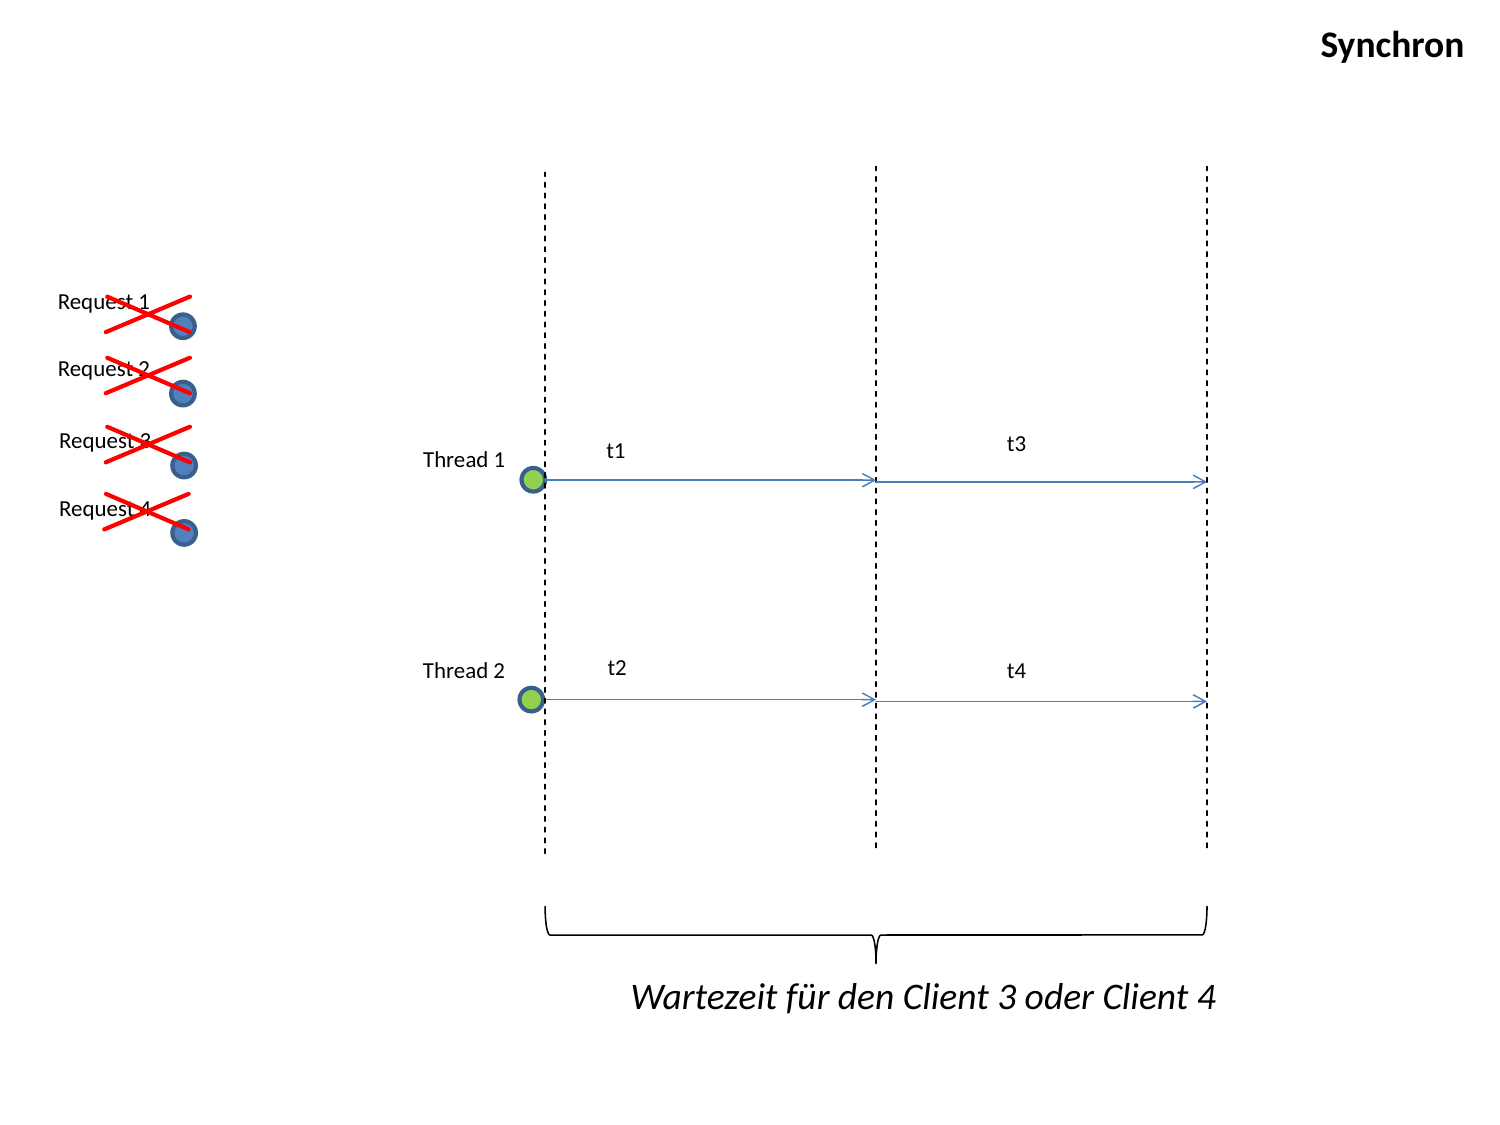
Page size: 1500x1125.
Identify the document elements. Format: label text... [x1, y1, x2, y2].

text_box Thread 1 [408, 436, 521, 480]
text_box Request 3 [44, 418, 167, 461]
text_box [172, 386, 197, 408]
text_box t4 [992, 647, 1042, 691]
text_box Request 4 [44, 485, 167, 528]
text_box Thread 2 [408, 647, 521, 691]
text_box Synchron [1305, 12, 1480, 73]
text_box [544, 905, 1208, 964]
text_box t3 [992, 421, 1042, 464]
text_box Request 2 [43, 346, 166, 389]
text_box [171, 457, 199, 480]
text_box [517, 685, 540, 714]
text_box [519, 465, 540, 494]
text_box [105, 426, 191, 463]
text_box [104, 493, 189, 530]
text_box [105, 357, 191, 394]
text_box [171, 523, 199, 547]
text_box Wartezeit für den Client 3 oder Client 4 [615, 964, 1232, 1025]
text_box t2 [592, 645, 642, 688]
text_box t1 [591, 427, 641, 470]
text_box Request 1 [43, 278, 166, 322]
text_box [105, 296, 191, 333]
